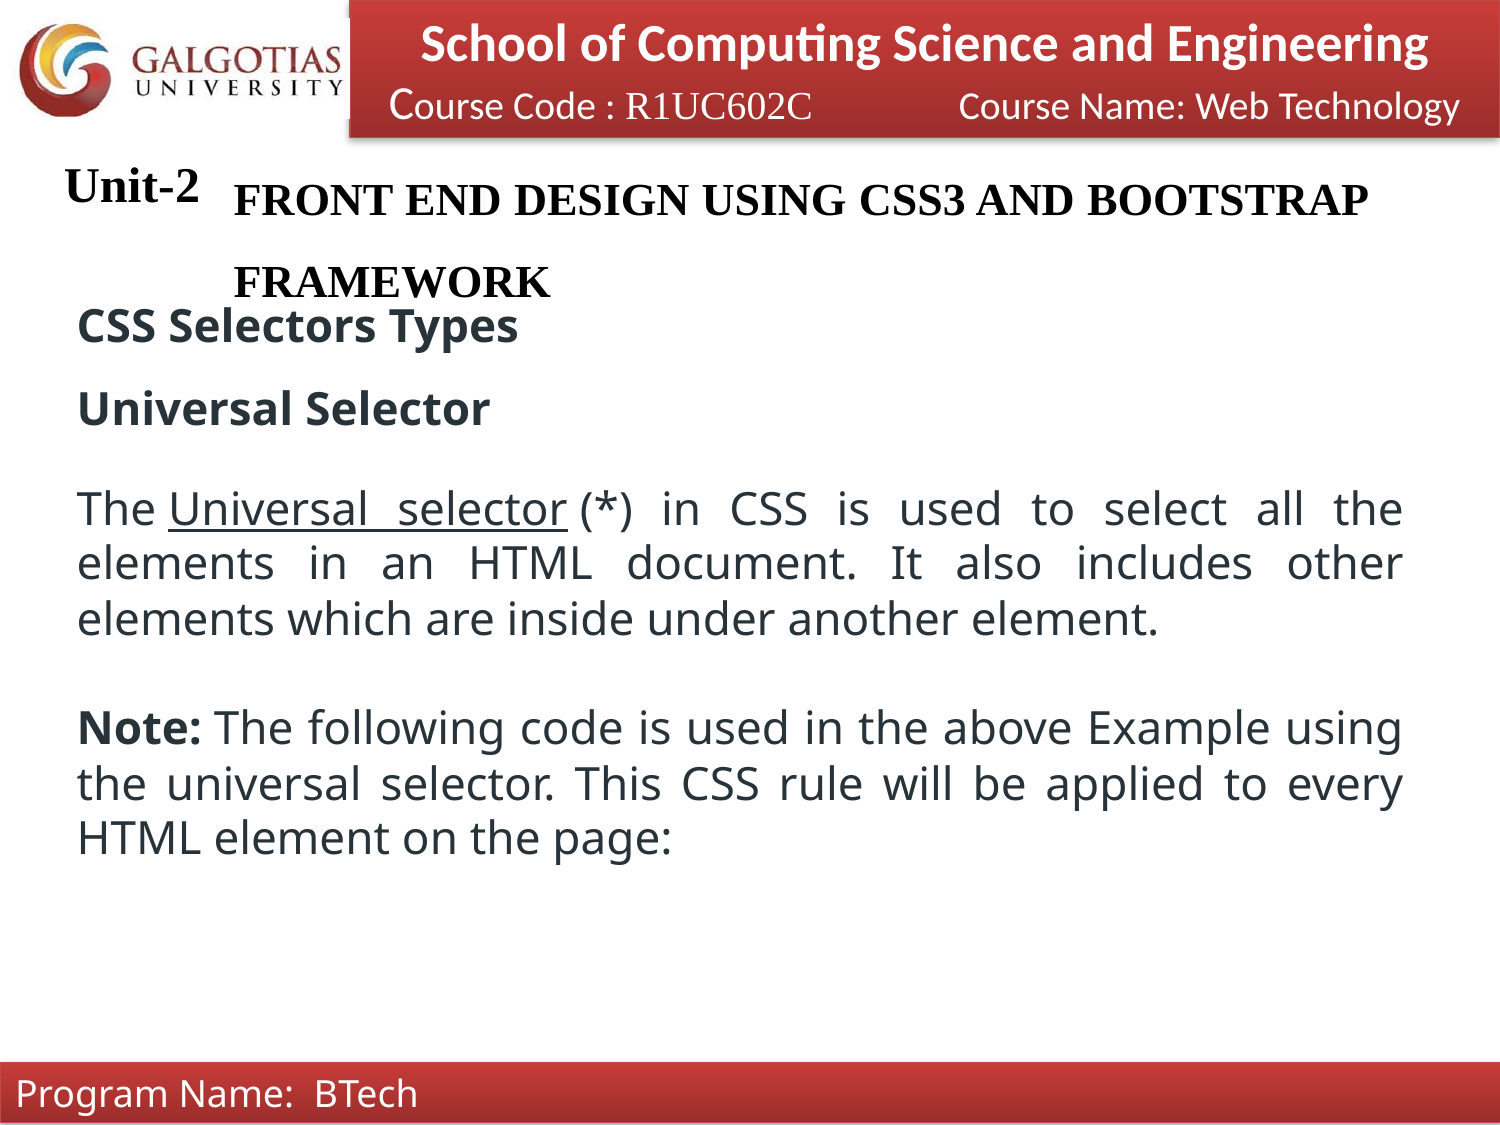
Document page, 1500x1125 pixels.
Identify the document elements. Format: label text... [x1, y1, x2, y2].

text_box FRONT END DESIGN USING CSS3 AND BOOTSTRAP FRAMEWORK [218, 134, 1382, 315]
text_box CSS Selectors Types [61, 288, 827, 359]
text_box Unit-2 [49, 145, 218, 220]
text_box The Universal selector (*) in CSS is used to select all the elements in an HTML document. It also includes other elements which are inside under another element. Note: The following code is used in the above Example using the universal selector. This CSS rule will be applied to every HTML element on the page: [61, 471, 1420, 872]
text_box Program Name: BTech [0, 1062, 1500, 1123]
title School of Computing Science and Engineering Course Code : R1UC602C Course Name: Web Technology [350, 0, 1500, 138]
picture [12, 18, 351, 120]
text_box Universal Selector [61, 372, 827, 442]
